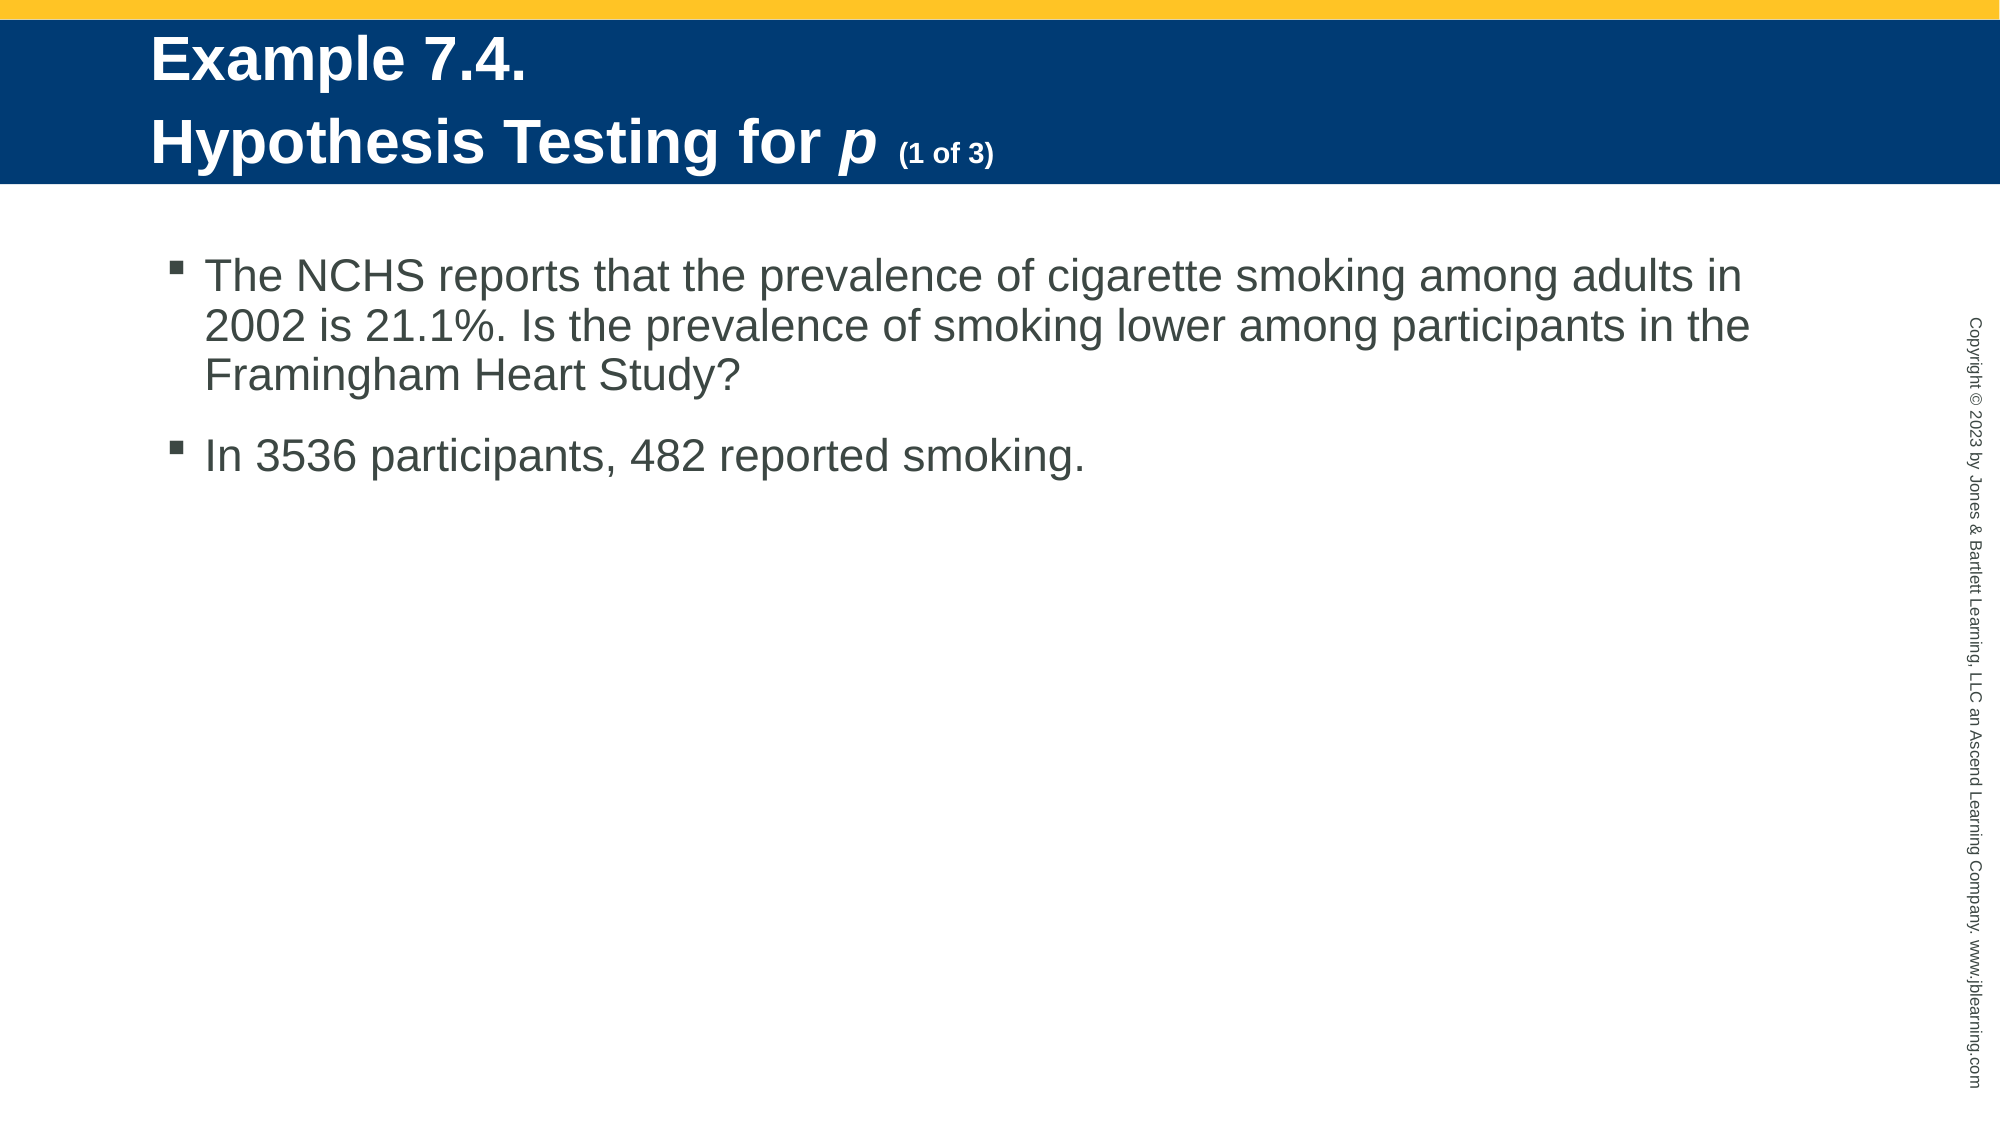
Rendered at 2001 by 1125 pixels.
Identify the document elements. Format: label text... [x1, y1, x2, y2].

list The NCHS reports that the prevalence of cigarette smoking among adults in 2002 is 21.1%. Is the prevalence of smoking lower among participants in the Framingham Heart Study? In 3536 participants, 482 reported smoking. [151, 244, 1840, 1016]
title Example 7.4. Hypothesis Testing for p (1 of 3) [0, 19, 2000, 185]
